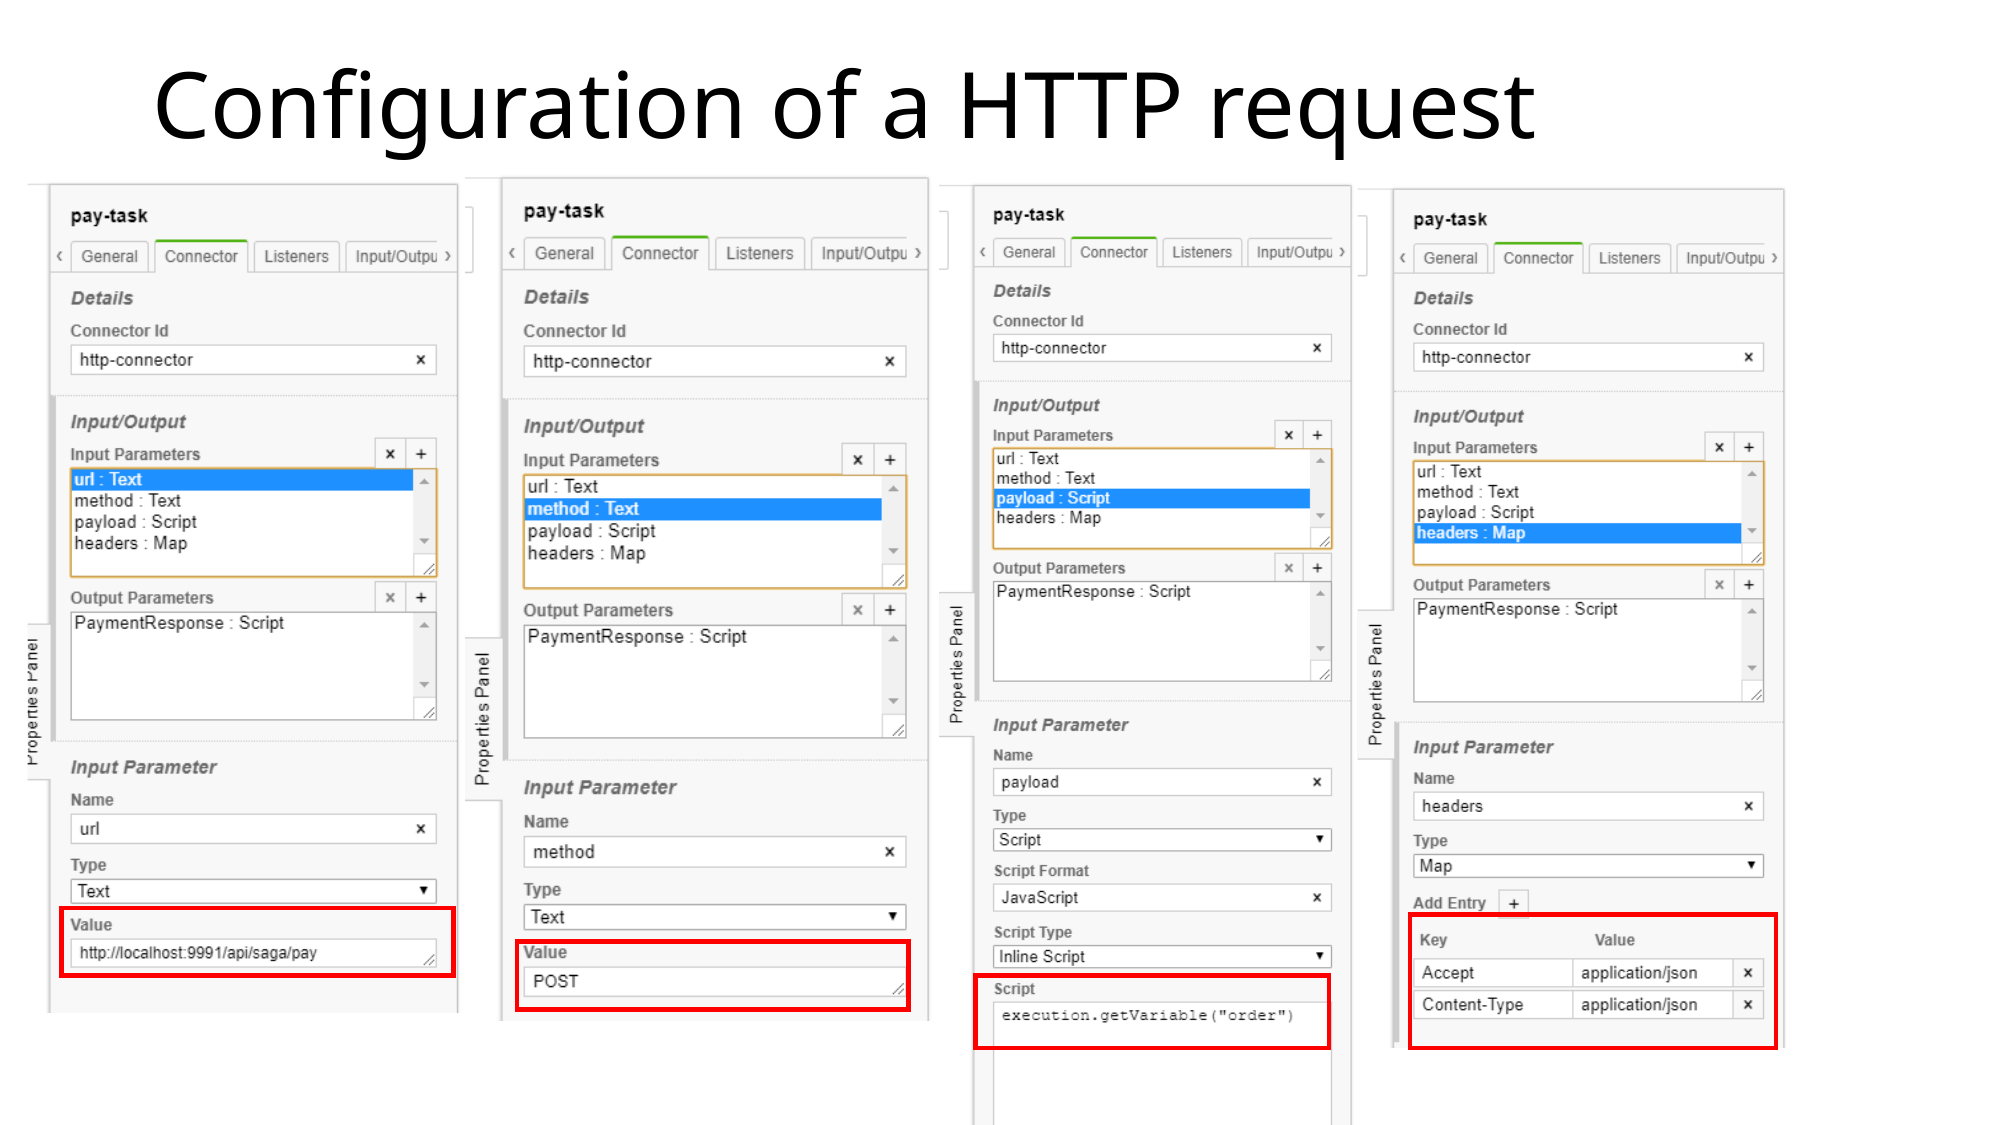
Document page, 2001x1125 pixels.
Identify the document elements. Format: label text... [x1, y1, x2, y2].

title Configuration of a HTTP request [137, 0, 1863, 218]
picture [27, 161, 936, 1021]
picture [939, 161, 1791, 1125]
